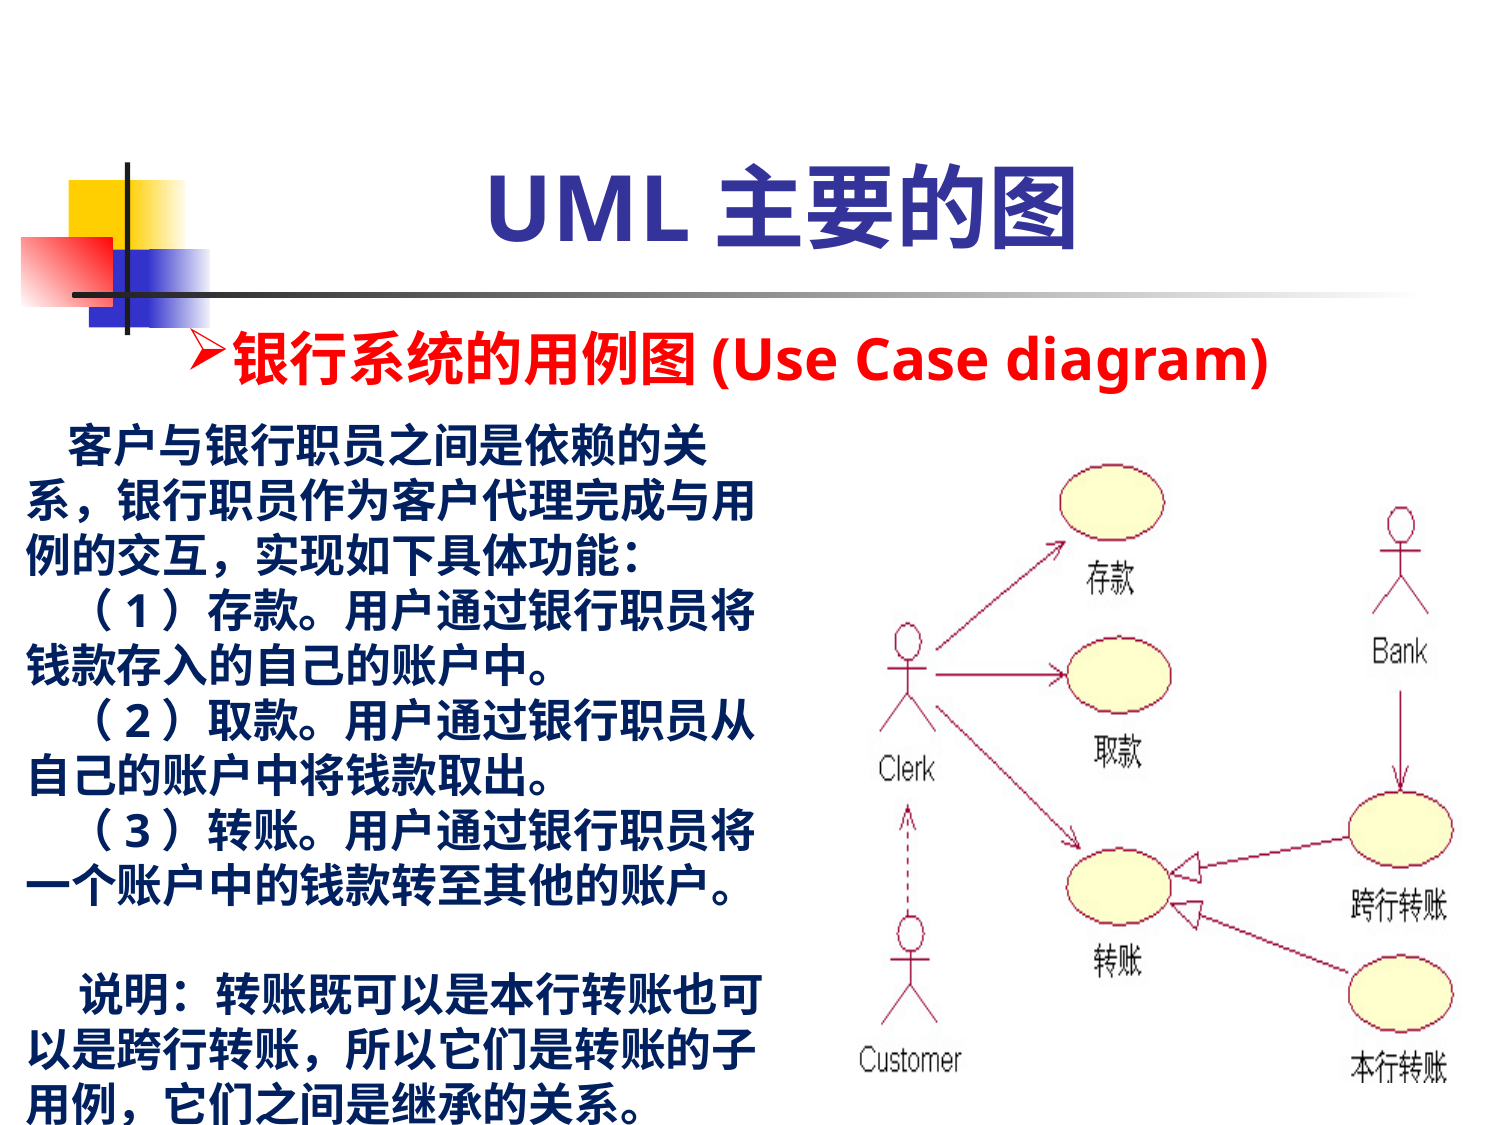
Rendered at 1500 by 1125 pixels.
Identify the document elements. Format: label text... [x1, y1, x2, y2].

text_box 客户与银行职员之间是依赖的关系，银行职员作为客户代理完成与用例的交互，实现如下具体功能： （1）存款。用户通过银行职员将钱款存入的自己的账户中。 （2）取款。用户通过银行职员从自己的账户中将钱款取出。 （3）转账。用户通过银行职员将一个账户中的钱款转至其他的账户。 说明：转账既可以是本行转账也可以是跨行转账，所以它们是转账的子用例，它们之间是继承的关系。 [10, 408, 809, 1125]
picture [809, 456, 1483, 1083]
text_box 银行系统的用例图(Use Case diagram) [95, 314, 1371, 409]
title UML主要的图 [188, 117, 1376, 268]
